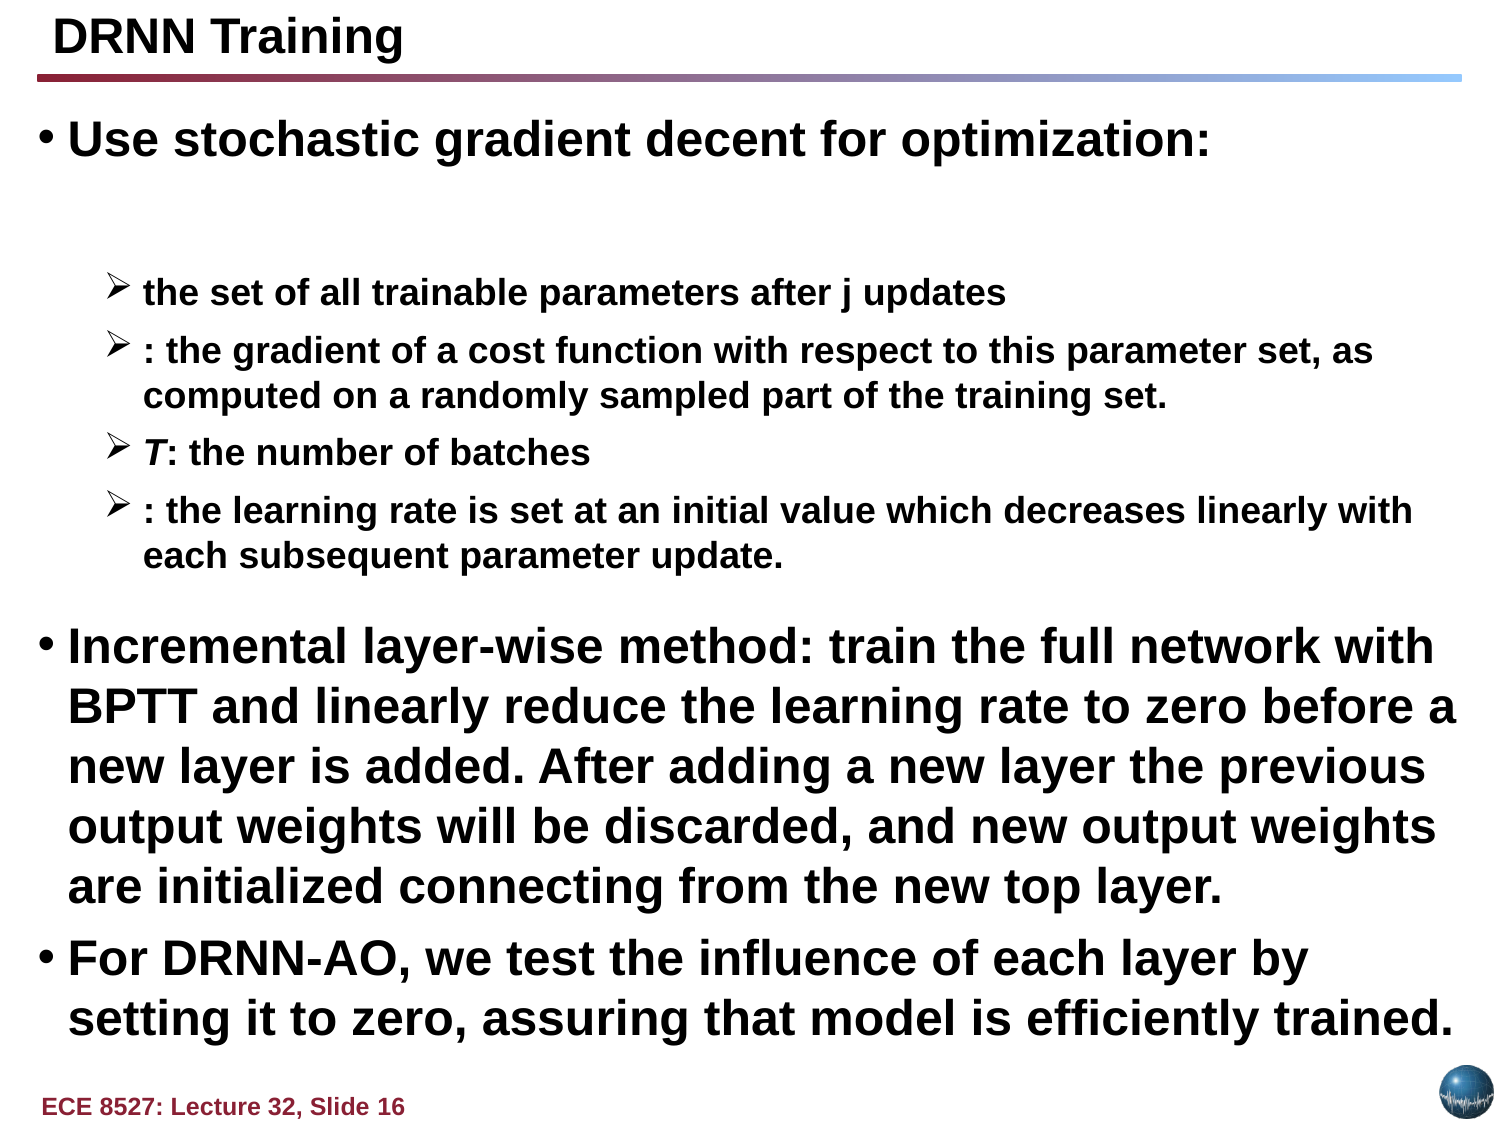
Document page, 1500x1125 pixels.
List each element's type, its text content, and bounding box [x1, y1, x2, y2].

title DRNN Training [37, 6, 1500, 61]
picture [1439, 1065, 1494, 1119]
